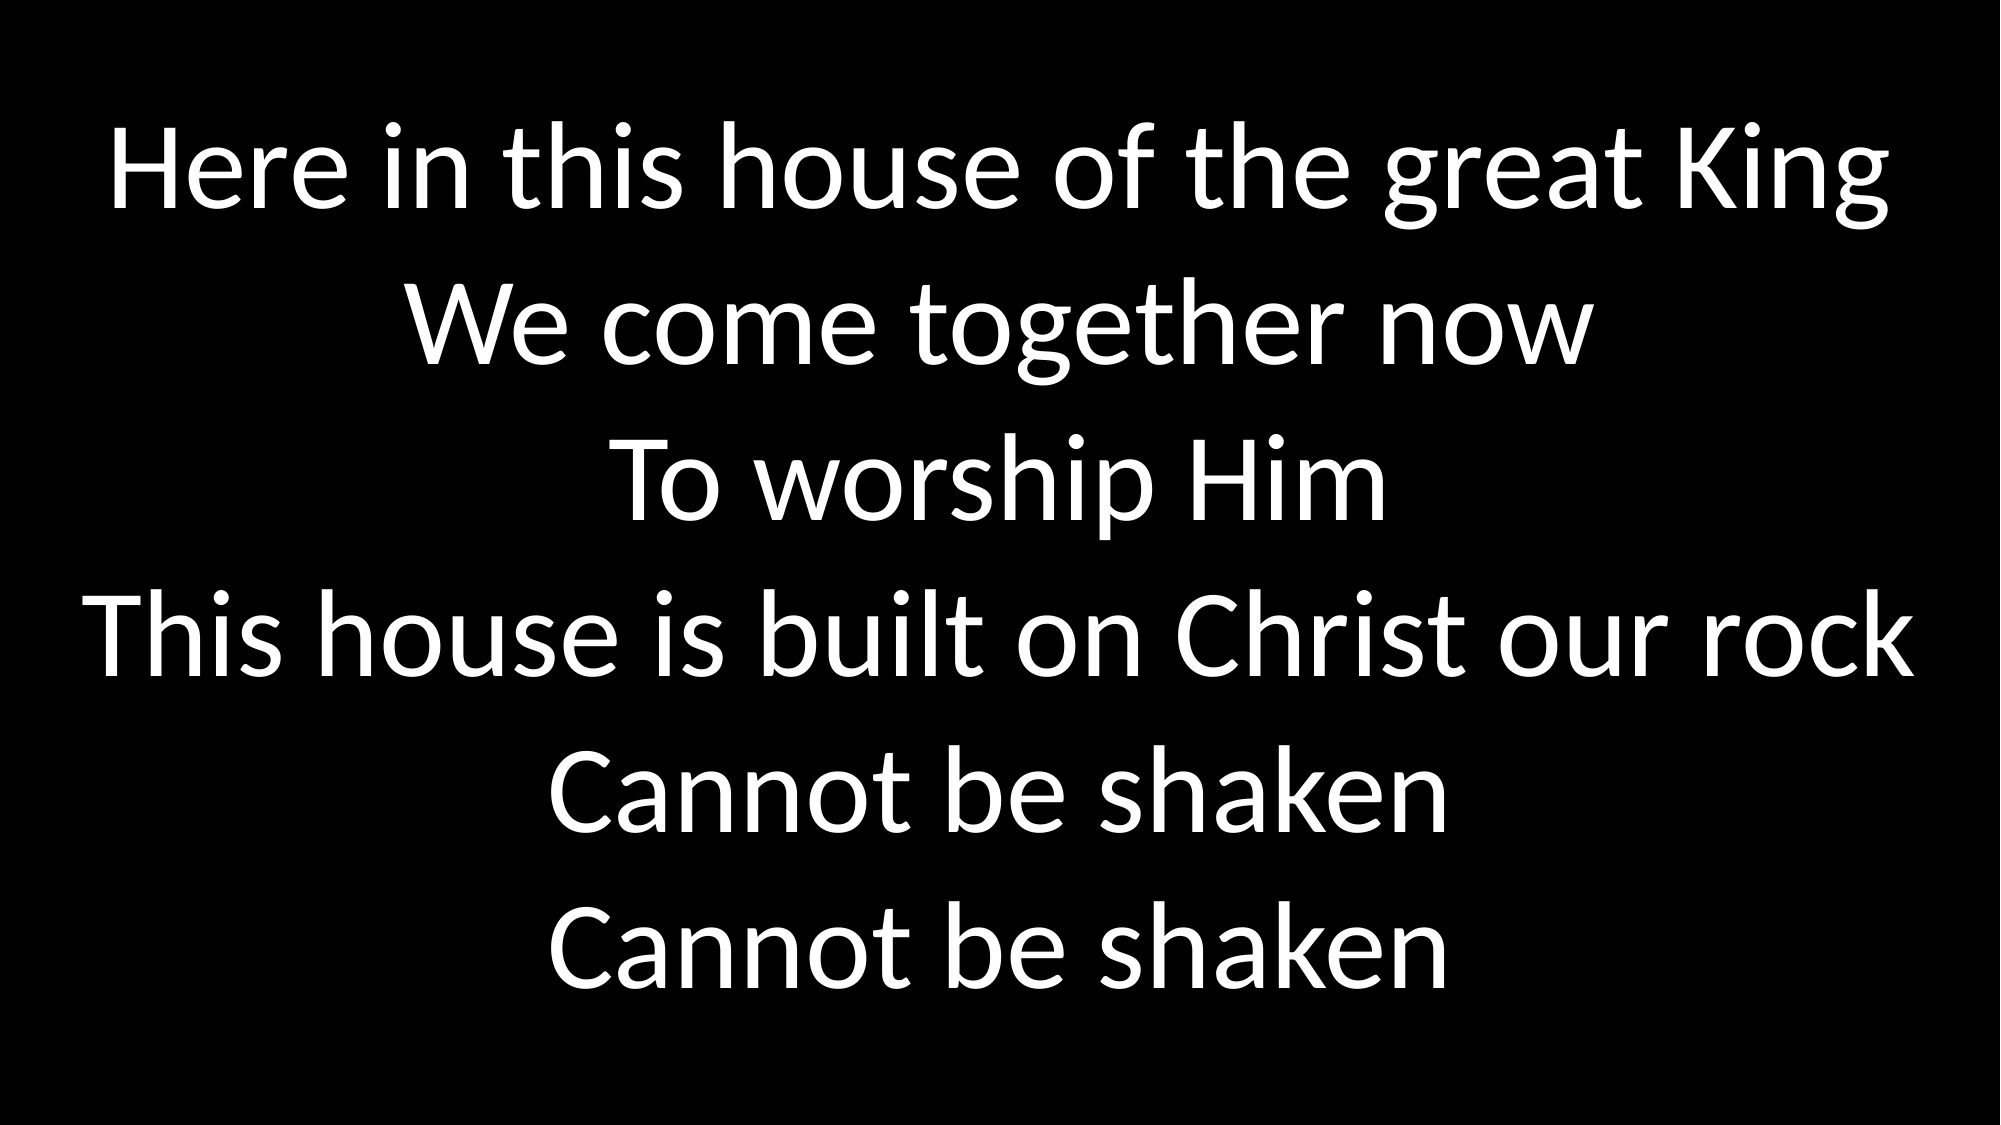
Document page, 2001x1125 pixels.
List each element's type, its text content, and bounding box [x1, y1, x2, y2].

subtitle Here in this house of the great King We come together now To worship Him This house is built on Christ our rock Cannot be shaken Cannot be shaken [51, 93, 1949, 1023]
